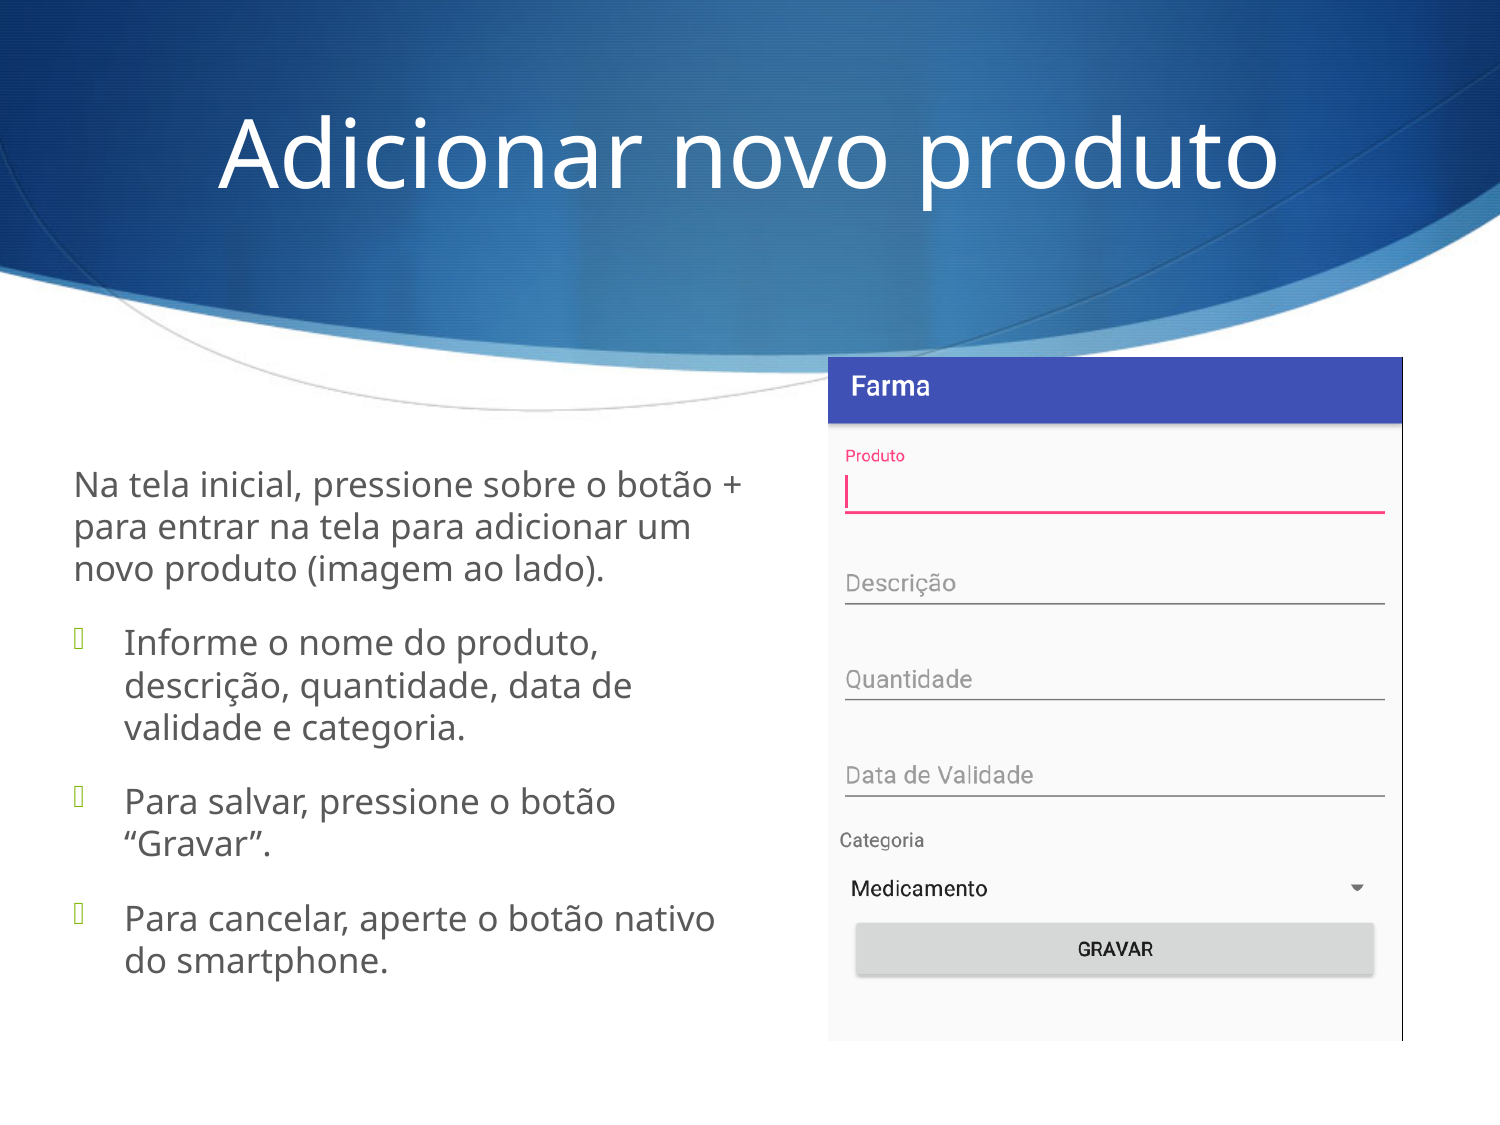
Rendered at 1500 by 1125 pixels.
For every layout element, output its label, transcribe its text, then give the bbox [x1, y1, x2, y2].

title Adicionar novo produto [75, 56, 1425, 245]
picture [0, 0, 1500, 1125]
list Na tela inicial, pressione sobre o botão + para entrar na tela para adicionar um novo produto (imagem ao lado). Informe o nome do produto, descrição, quantidade, data de validade e categoria. Para salvar, pressione o botão “Gravar”. Para cancelar, aperte o botão nativo do smartphone. [58, 454, 778, 991]
